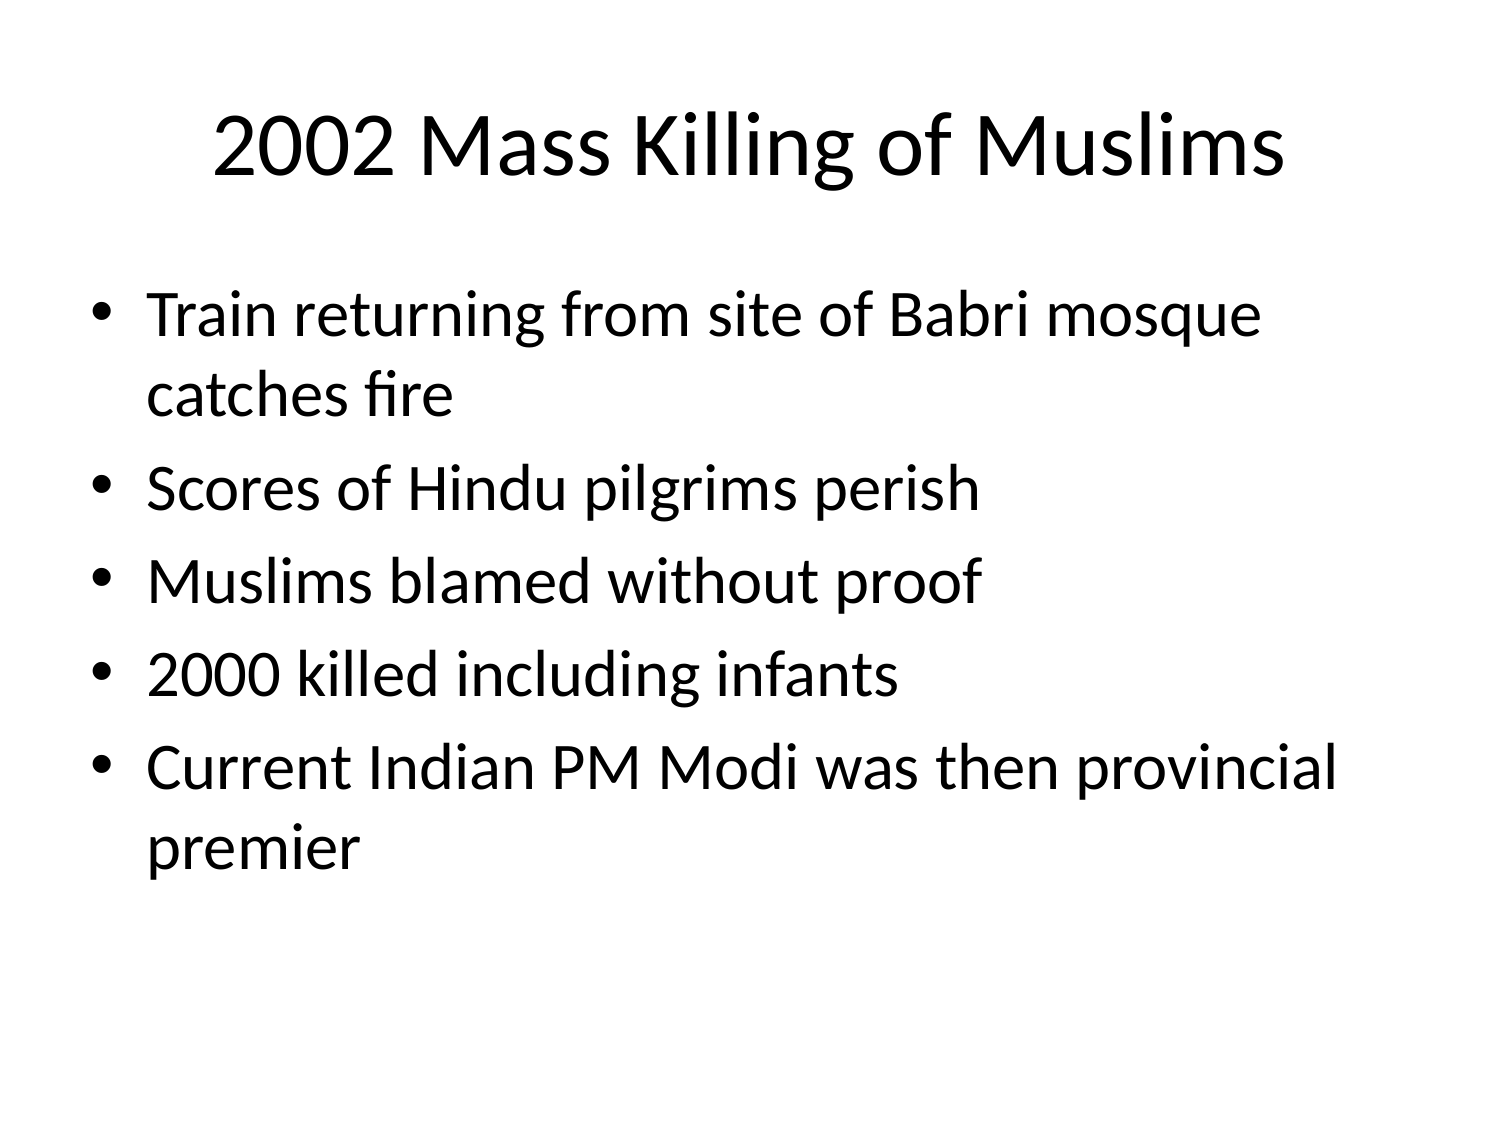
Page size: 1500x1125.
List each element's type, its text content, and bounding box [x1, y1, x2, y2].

title 2002 Mass Killing of Muslims [75, 45, 1425, 233]
list Train returning from site of Babri mosque catches fire Scores of Hindu pilgrims perish Muslims blamed without proof 2000 killed including infants Current Indian PM Modi was then provincial premier [75, 262, 1425, 1005]
